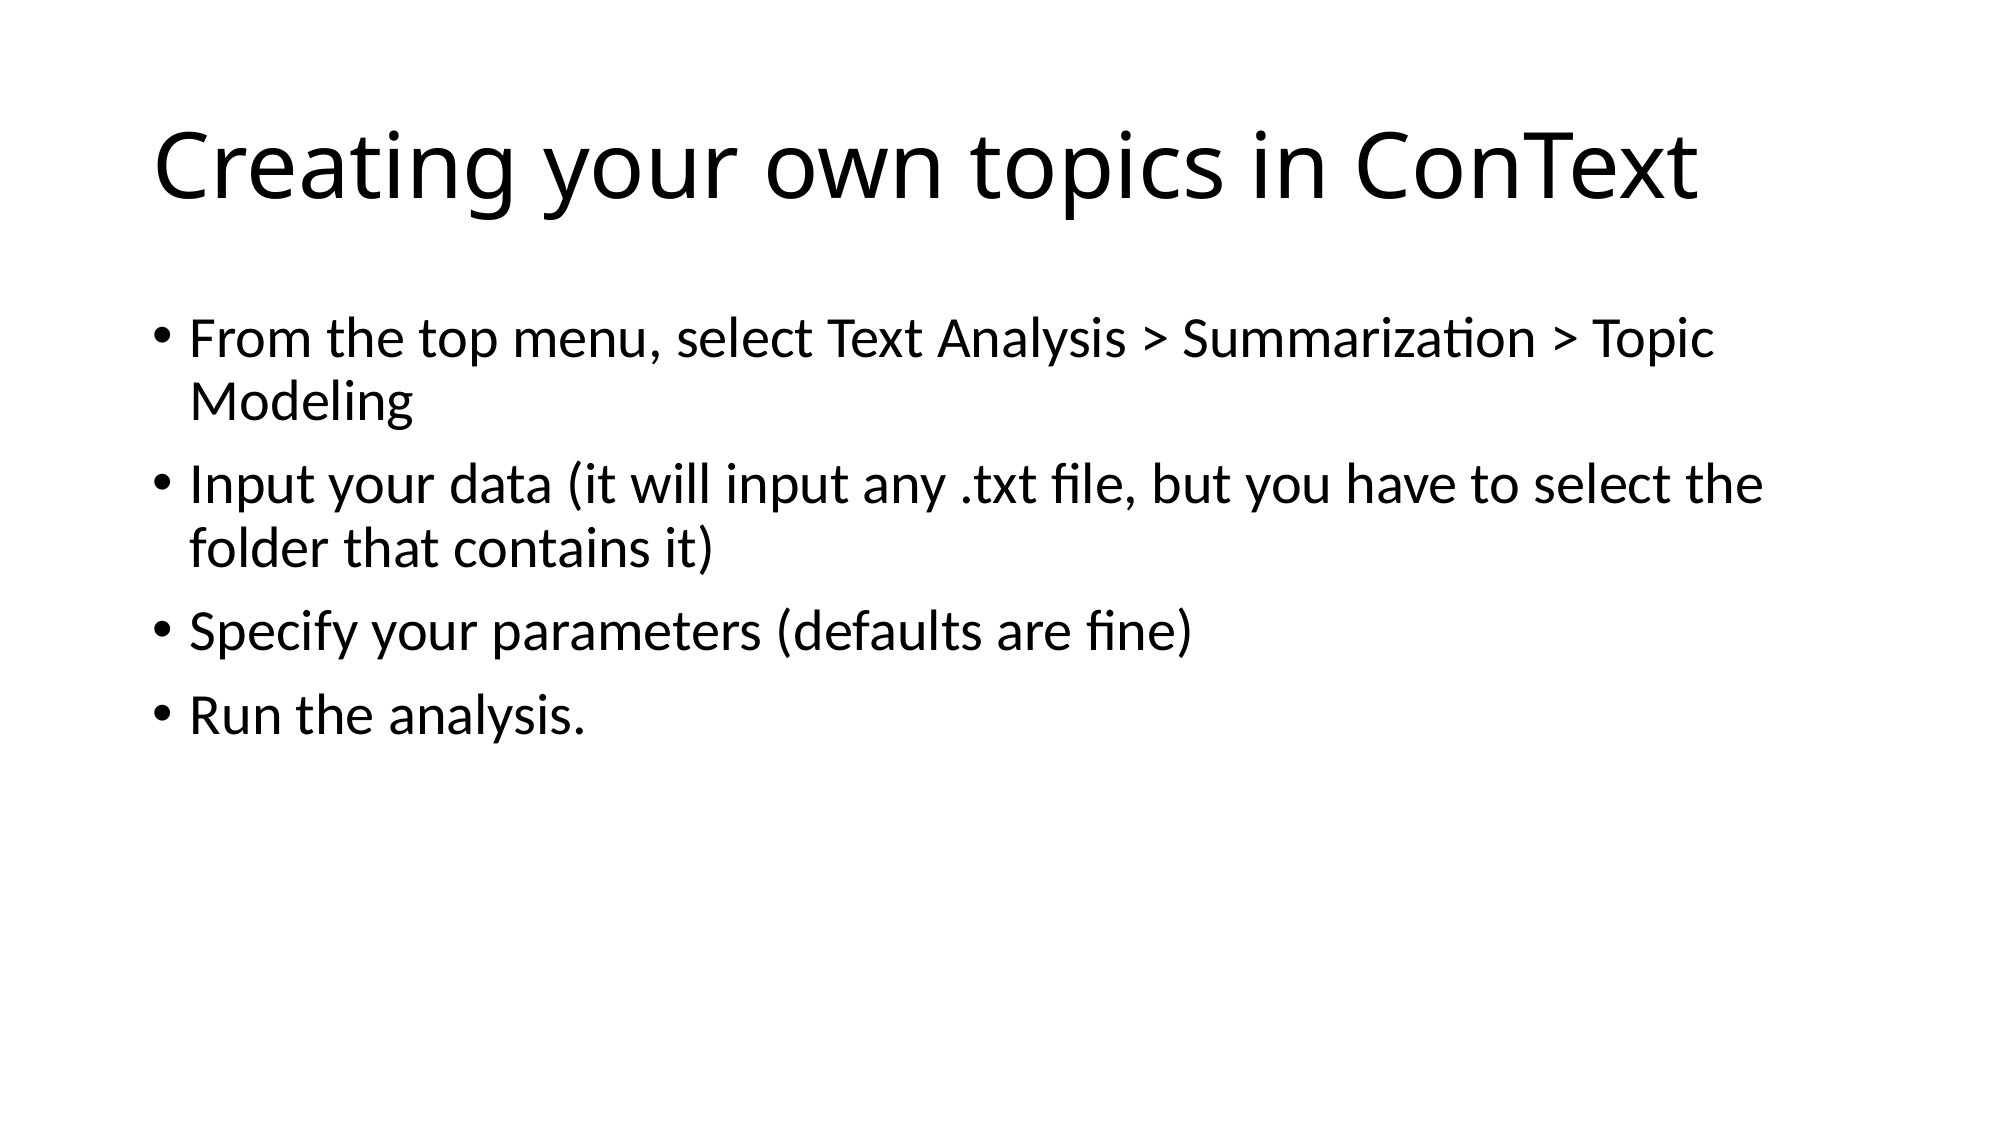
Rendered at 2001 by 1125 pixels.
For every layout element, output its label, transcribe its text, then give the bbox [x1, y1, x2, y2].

list From the top menu, select Text Analysis > Summarization > Topic Modeling Input your data (it will input any .txt file, but you have to select the folder that contains it) Specify your parameters (defaults are fine) Run the analysis. [137, 299, 1863, 1014]
title Creating your own topics in ConText [137, 59, 1863, 278]
